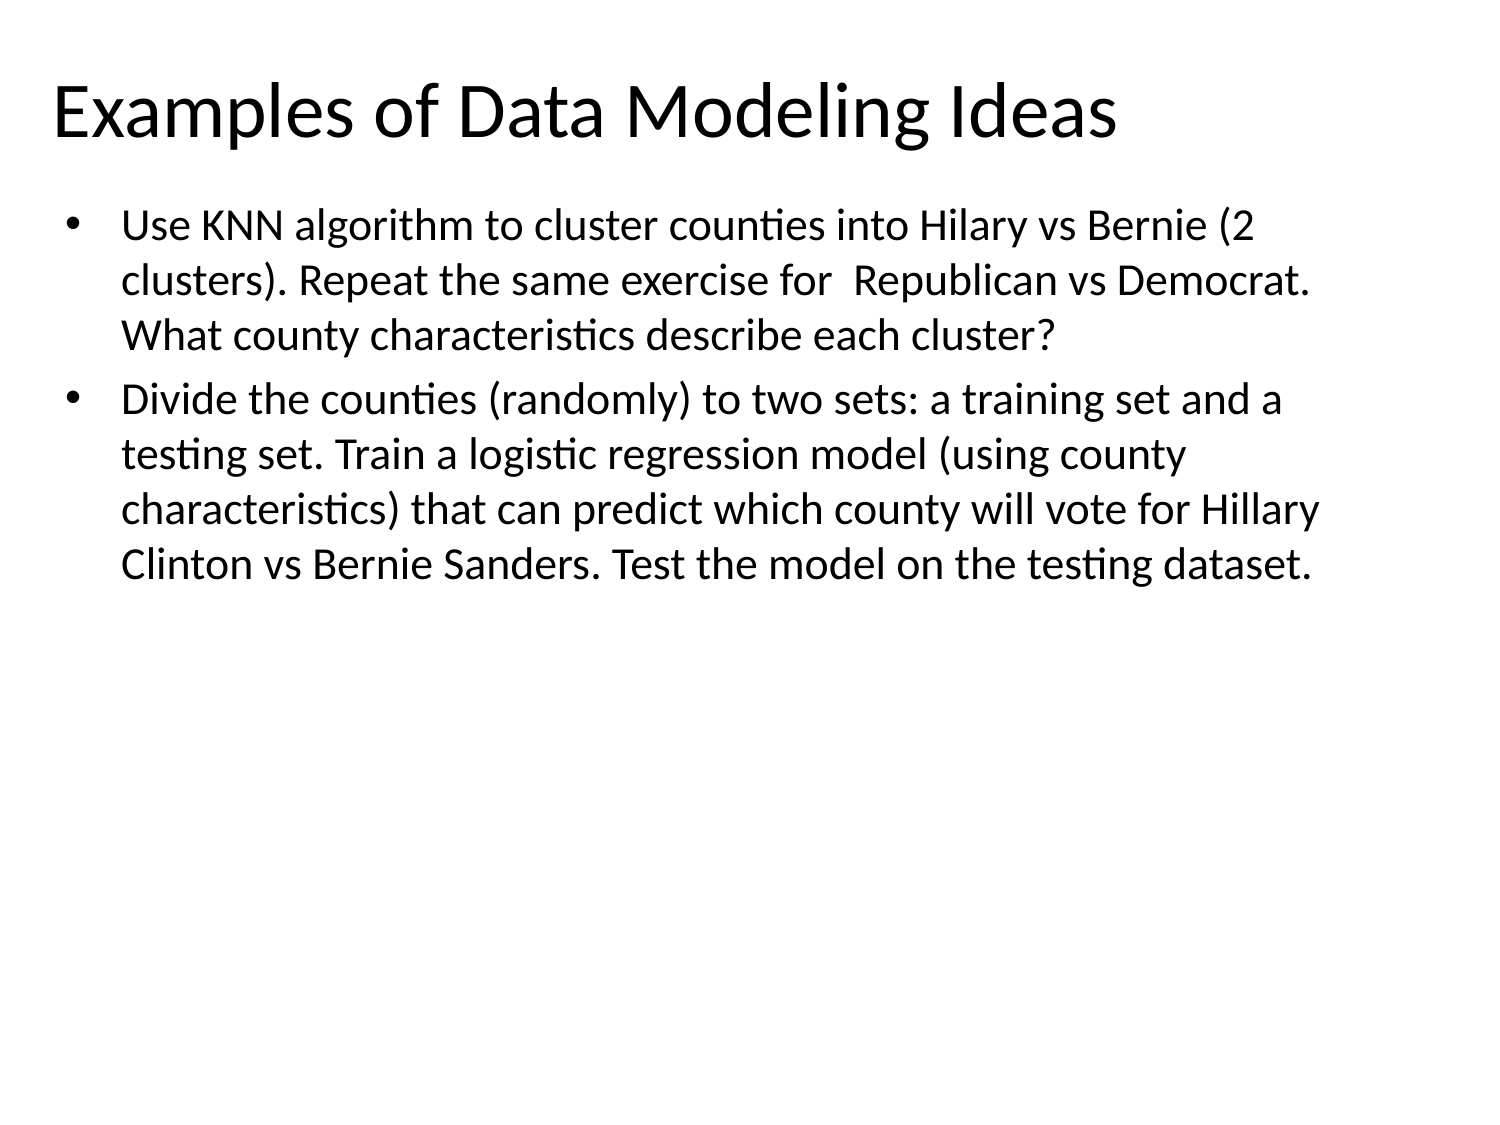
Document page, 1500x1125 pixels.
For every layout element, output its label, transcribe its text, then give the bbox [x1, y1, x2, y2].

title Examples of Data Modeling Ideas [37, 12, 1388, 200]
list Use KNN algorithm to cluster counties into Hilary vs Bernie (2 clusters). Repeat the same exercise for Republican vs Democrat. What county characteristics describe each cluster? Divide the counties (randomly) to two sets: a training set and a testing set. Train a logistic regression model (using county characteristics) that can predict which county will vote for Hillary Clinton vs Bernie Sanders. Test the model on the testing dataset. [50, 187, 1400, 930]
